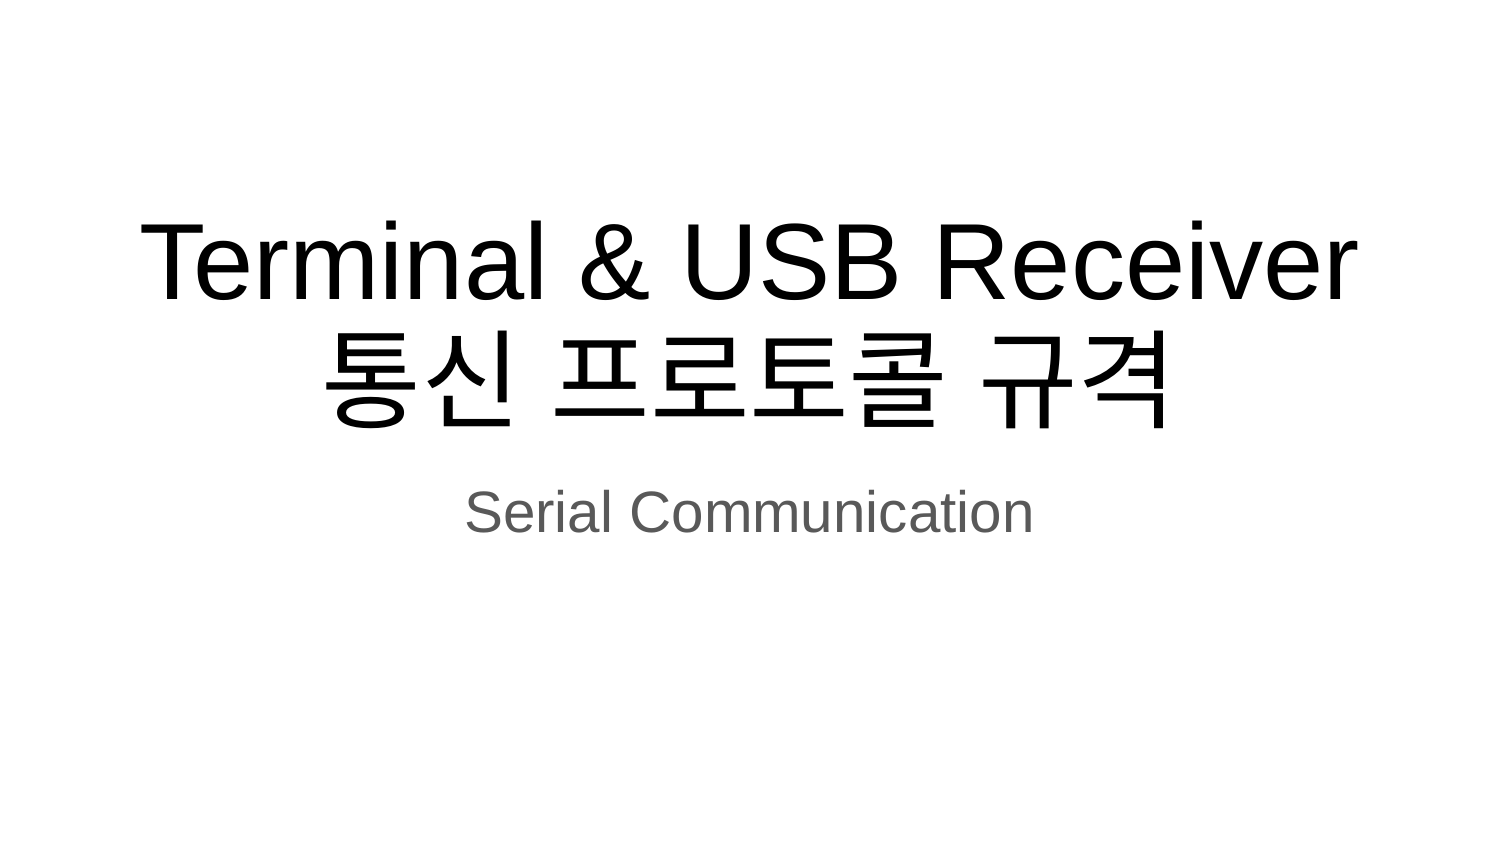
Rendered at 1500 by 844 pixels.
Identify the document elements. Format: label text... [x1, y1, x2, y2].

title Terminal & USB Receiver 통신 프로토콜 규격 [51, 122, 1449, 459]
subtitle Serial Communication [51, 464, 1449, 595]
